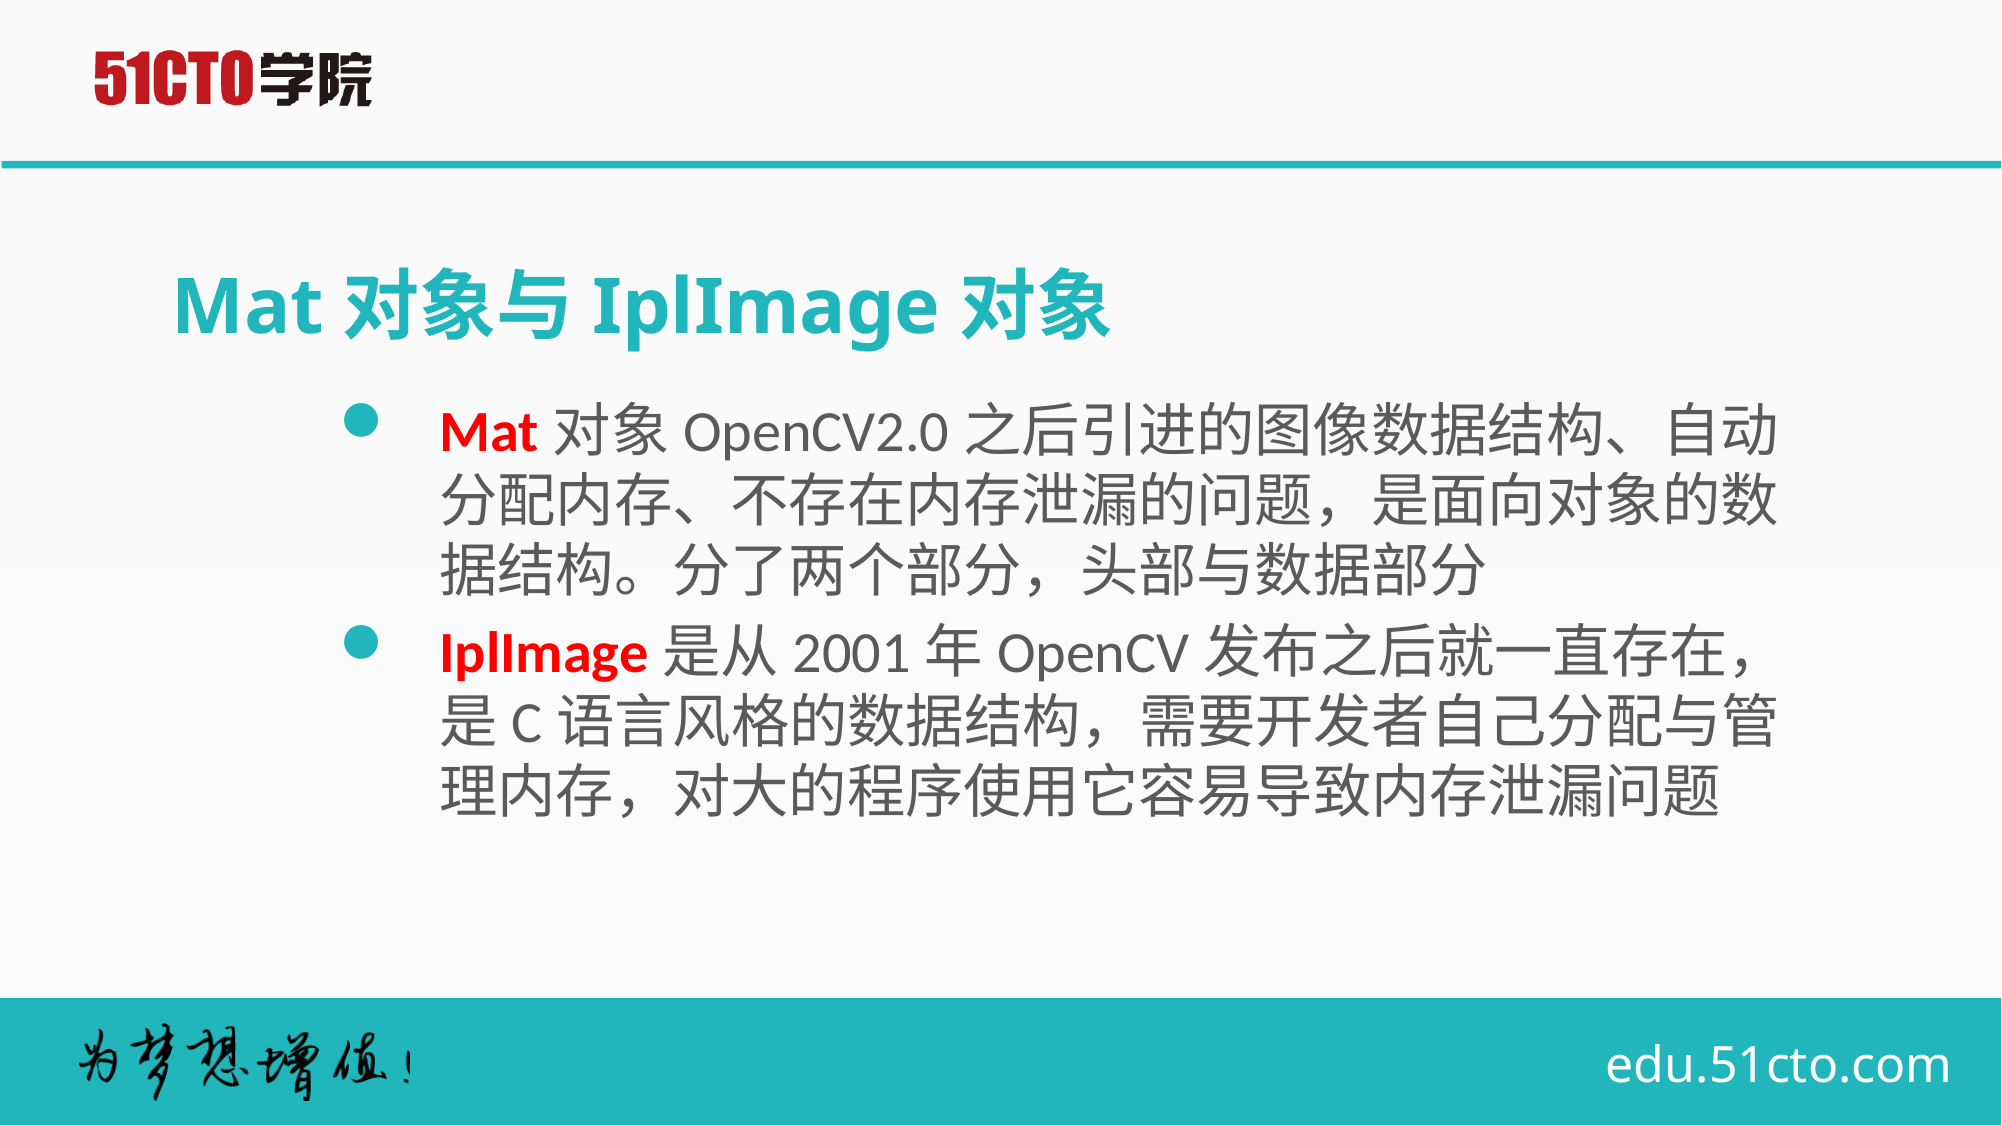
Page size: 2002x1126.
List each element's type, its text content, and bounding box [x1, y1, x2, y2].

title Mat对象与IplImage对象 [156, 243, 1831, 362]
picture [90, 42, 375, 111]
list Mat对象OpenCV2.0之后引进的图像数据结构、自动分配内存、不存在内存泄漏的问题，是面向对象的数据结构。分了两个部分，头部与数据部分 IplImage是从2001年OpenCV发布之后就一直存在，是C语言风格的数据结构，需要开发者自己分配与管理内存，对大的程序使用它容易导致内存泄漏问题 [161, 385, 1828, 870]
picture [79, 1023, 410, 1101]
